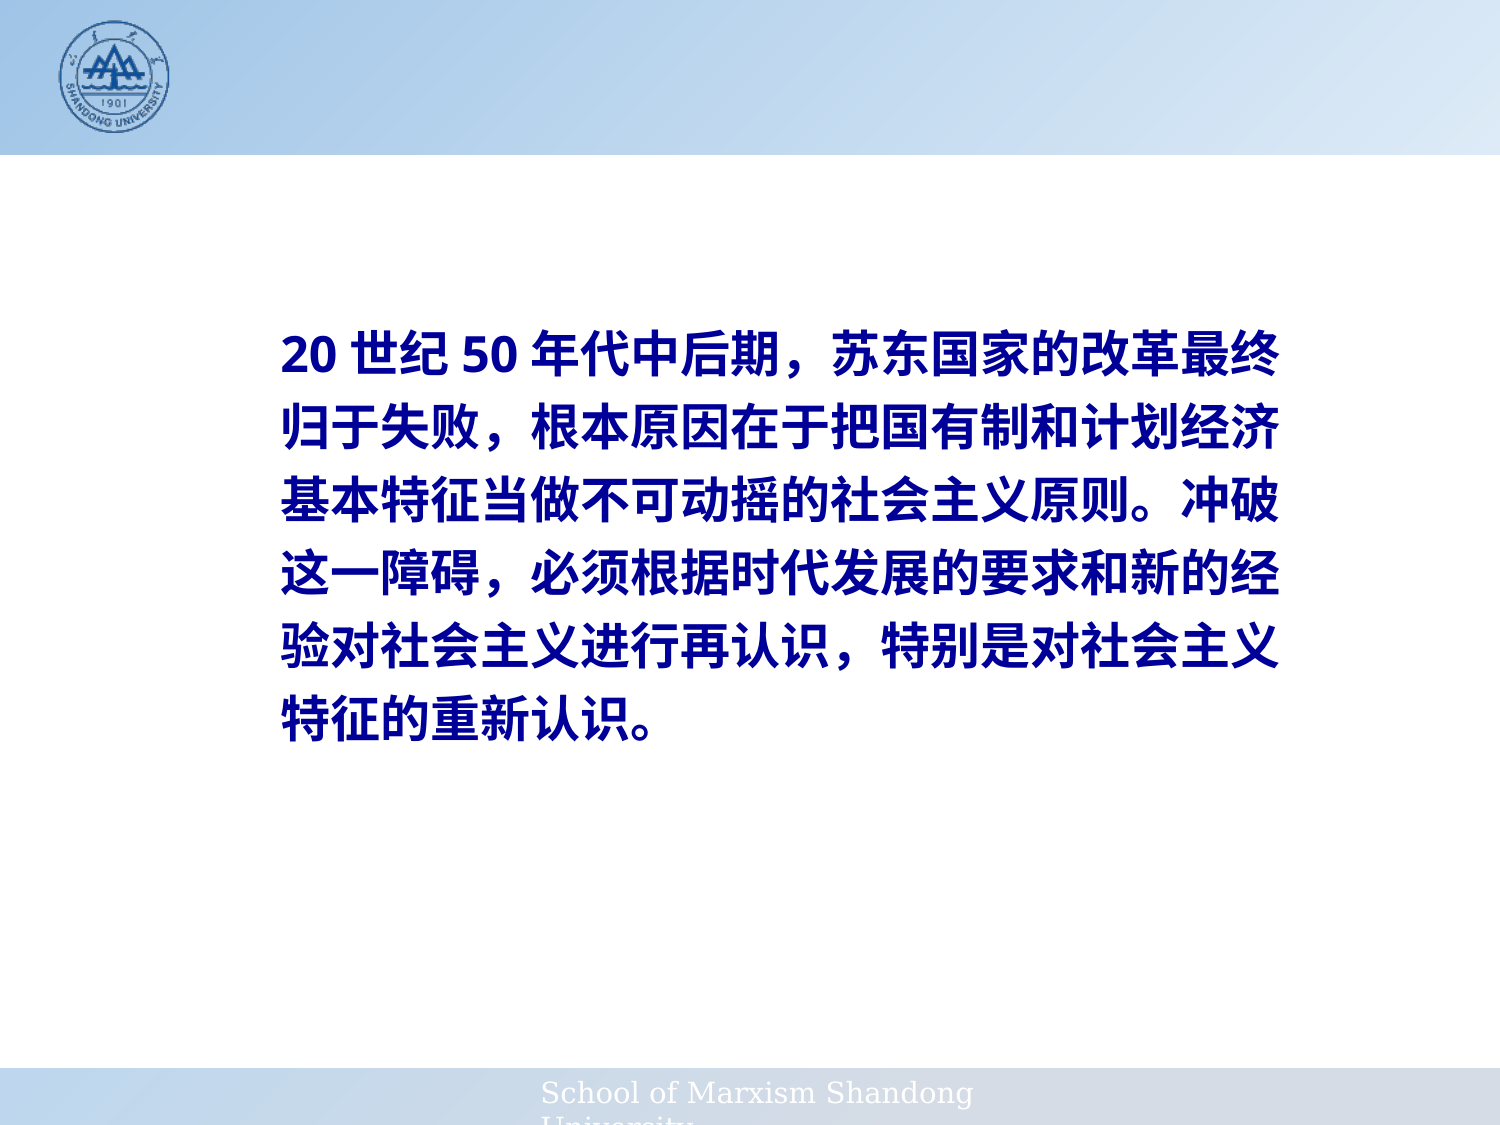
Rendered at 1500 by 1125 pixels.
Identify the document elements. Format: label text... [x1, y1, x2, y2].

text_box 20世纪50年代中后期，苏东国家的改革最终归于失败，根本原因在于把国有制和计划经济基本特征当做不可动摇的社会主义原则。冲破这一障碍，必须根据时代发展的要求和新的经验对社会主义进行再认识，特别是对社会主义特征的重新认识。 [265, 302, 1341, 755]
picture [41, 0, 172, 142]
